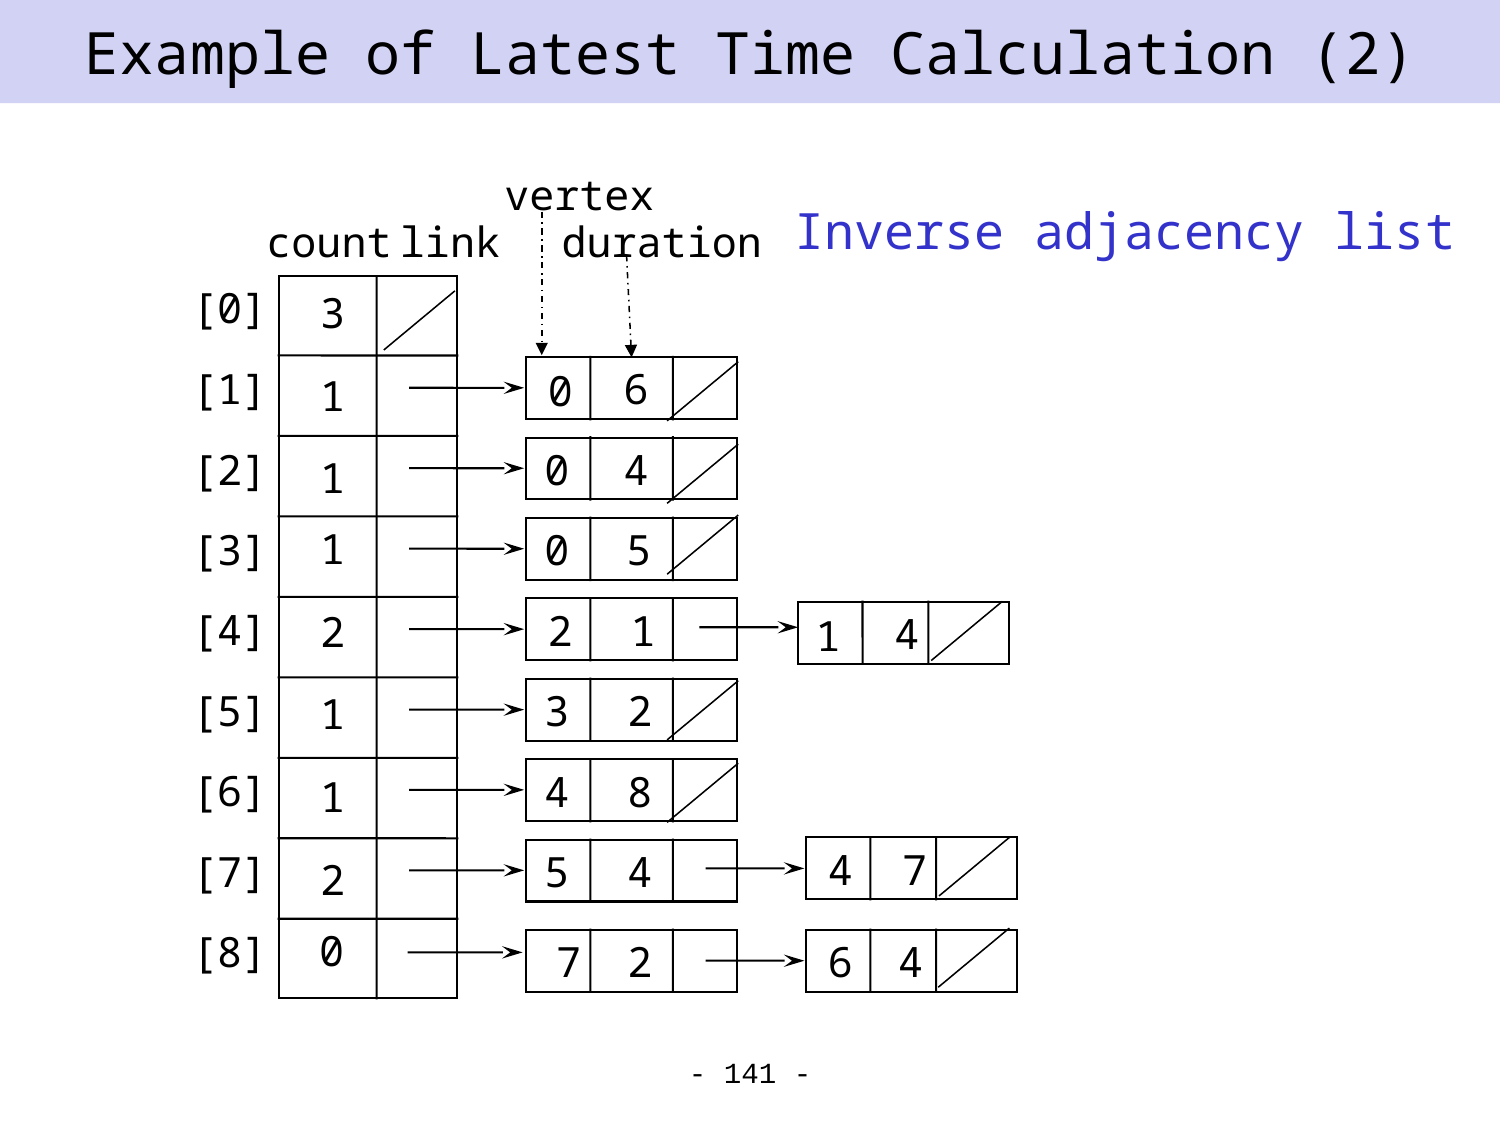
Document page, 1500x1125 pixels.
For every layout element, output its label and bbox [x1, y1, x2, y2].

text_box [101, 160, 1018, 1000]
text_box [779, 192, 1470, 268]
slide_number [513, 1046, 827, 1094]
title [0, 0, 1500, 104]
